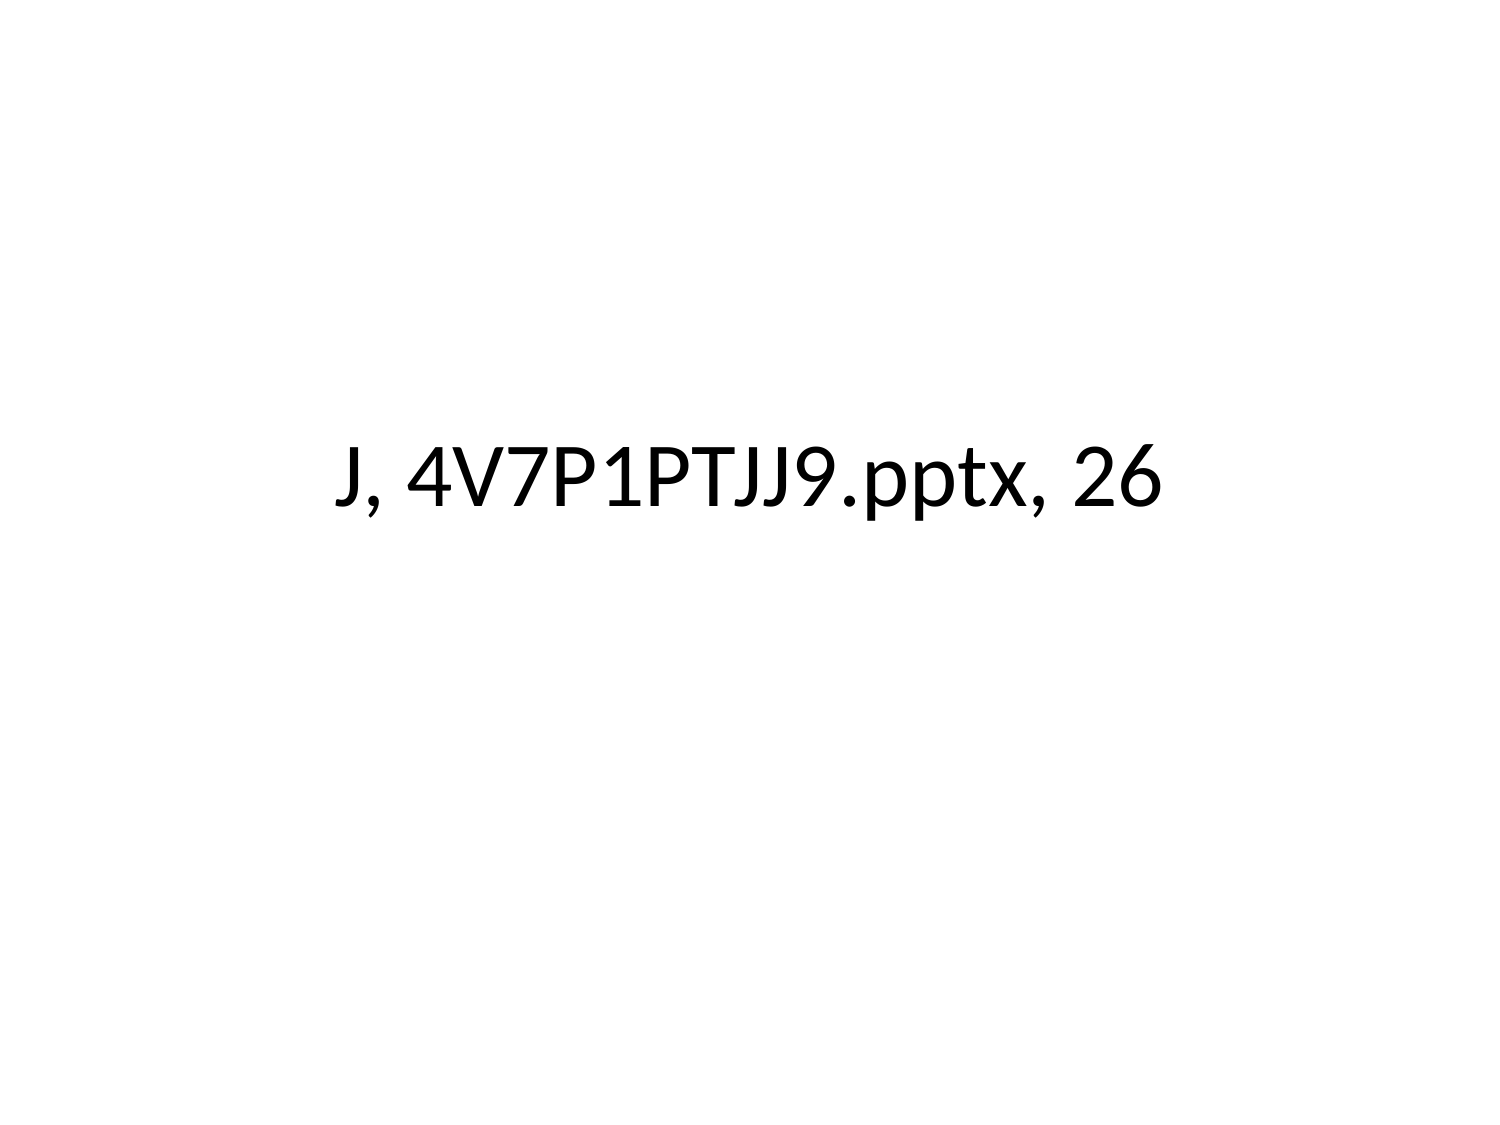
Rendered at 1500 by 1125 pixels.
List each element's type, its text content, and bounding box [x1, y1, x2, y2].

title J, 4V7P1PTJJ9.pptx, 26 [112, 349, 1388, 591]
